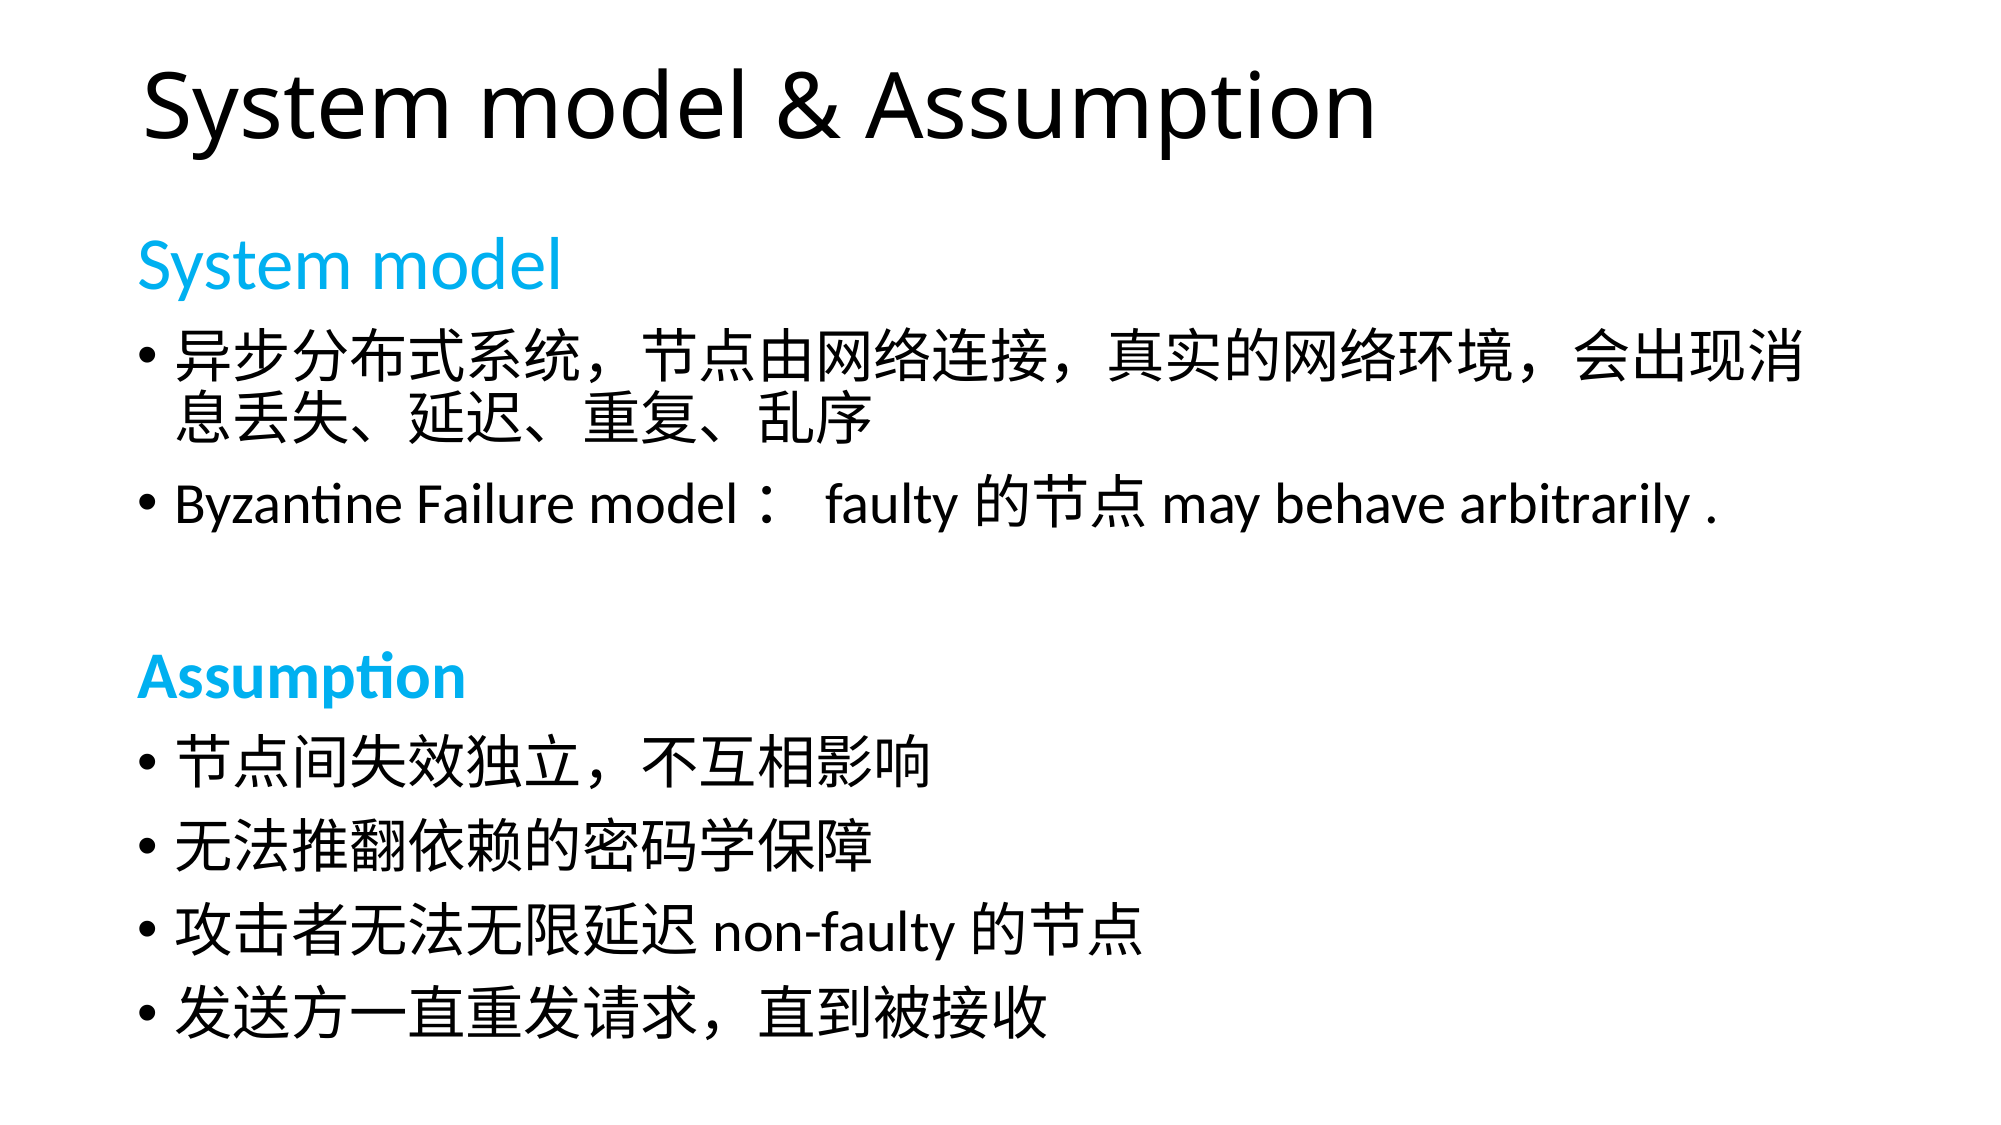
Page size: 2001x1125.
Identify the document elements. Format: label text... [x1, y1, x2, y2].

title System model & Assumption [127, 0, 1853, 218]
list System model 异步分布式系统，节点由网络连接，真实的网络环境，会出现消息丢失、延迟、重复、乱序 Byzantine Failure model：faulty的节点may behave arbitrarily . Assumption 节点间失效独立，不互相影响 无法推翻依赖的密码学保障 攻击者无法无限延迟non-faulty的节点 发送方一直重发请求，直到被接收 [122, 217, 1848, 1088]
